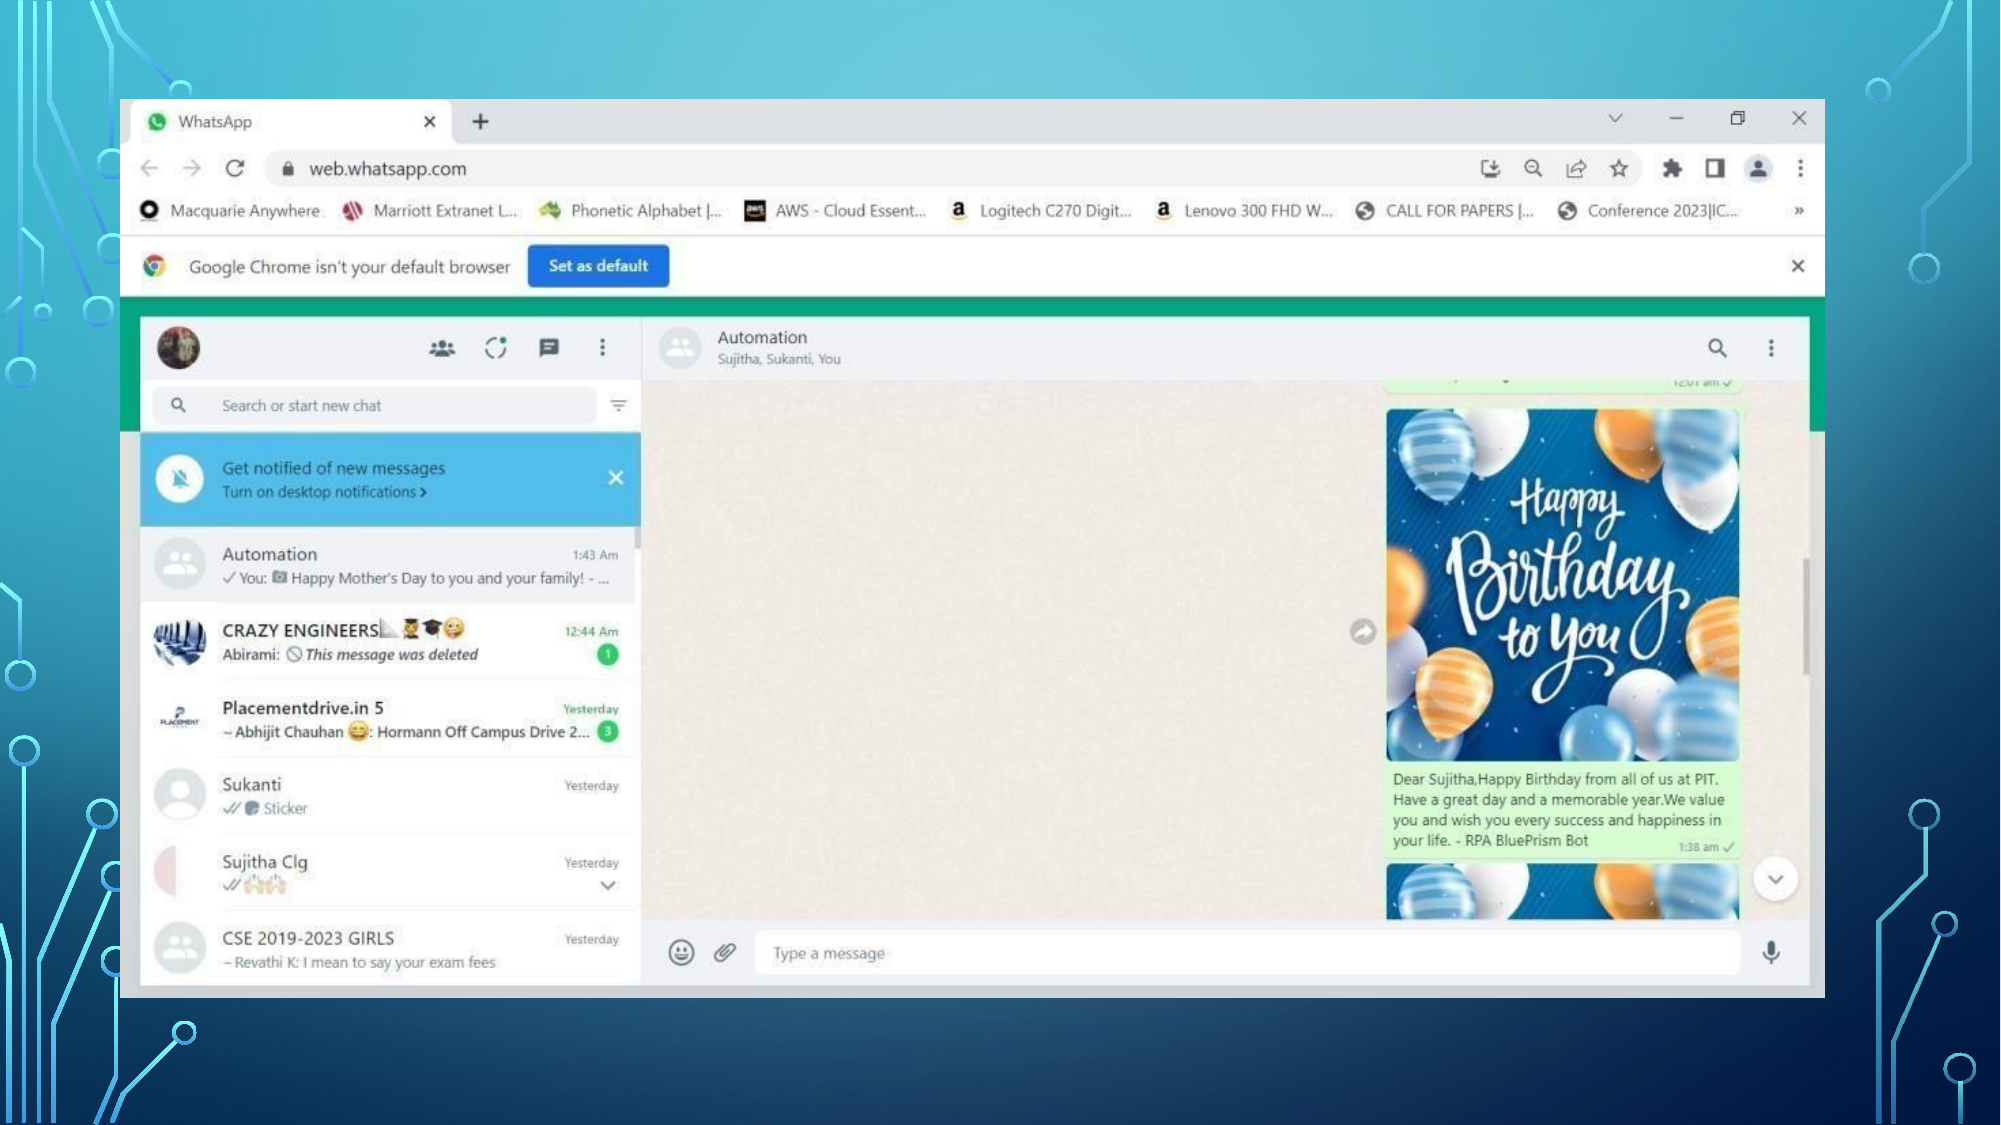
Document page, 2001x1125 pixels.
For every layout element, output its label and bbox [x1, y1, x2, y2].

picture [119, 99, 1825, 999]
